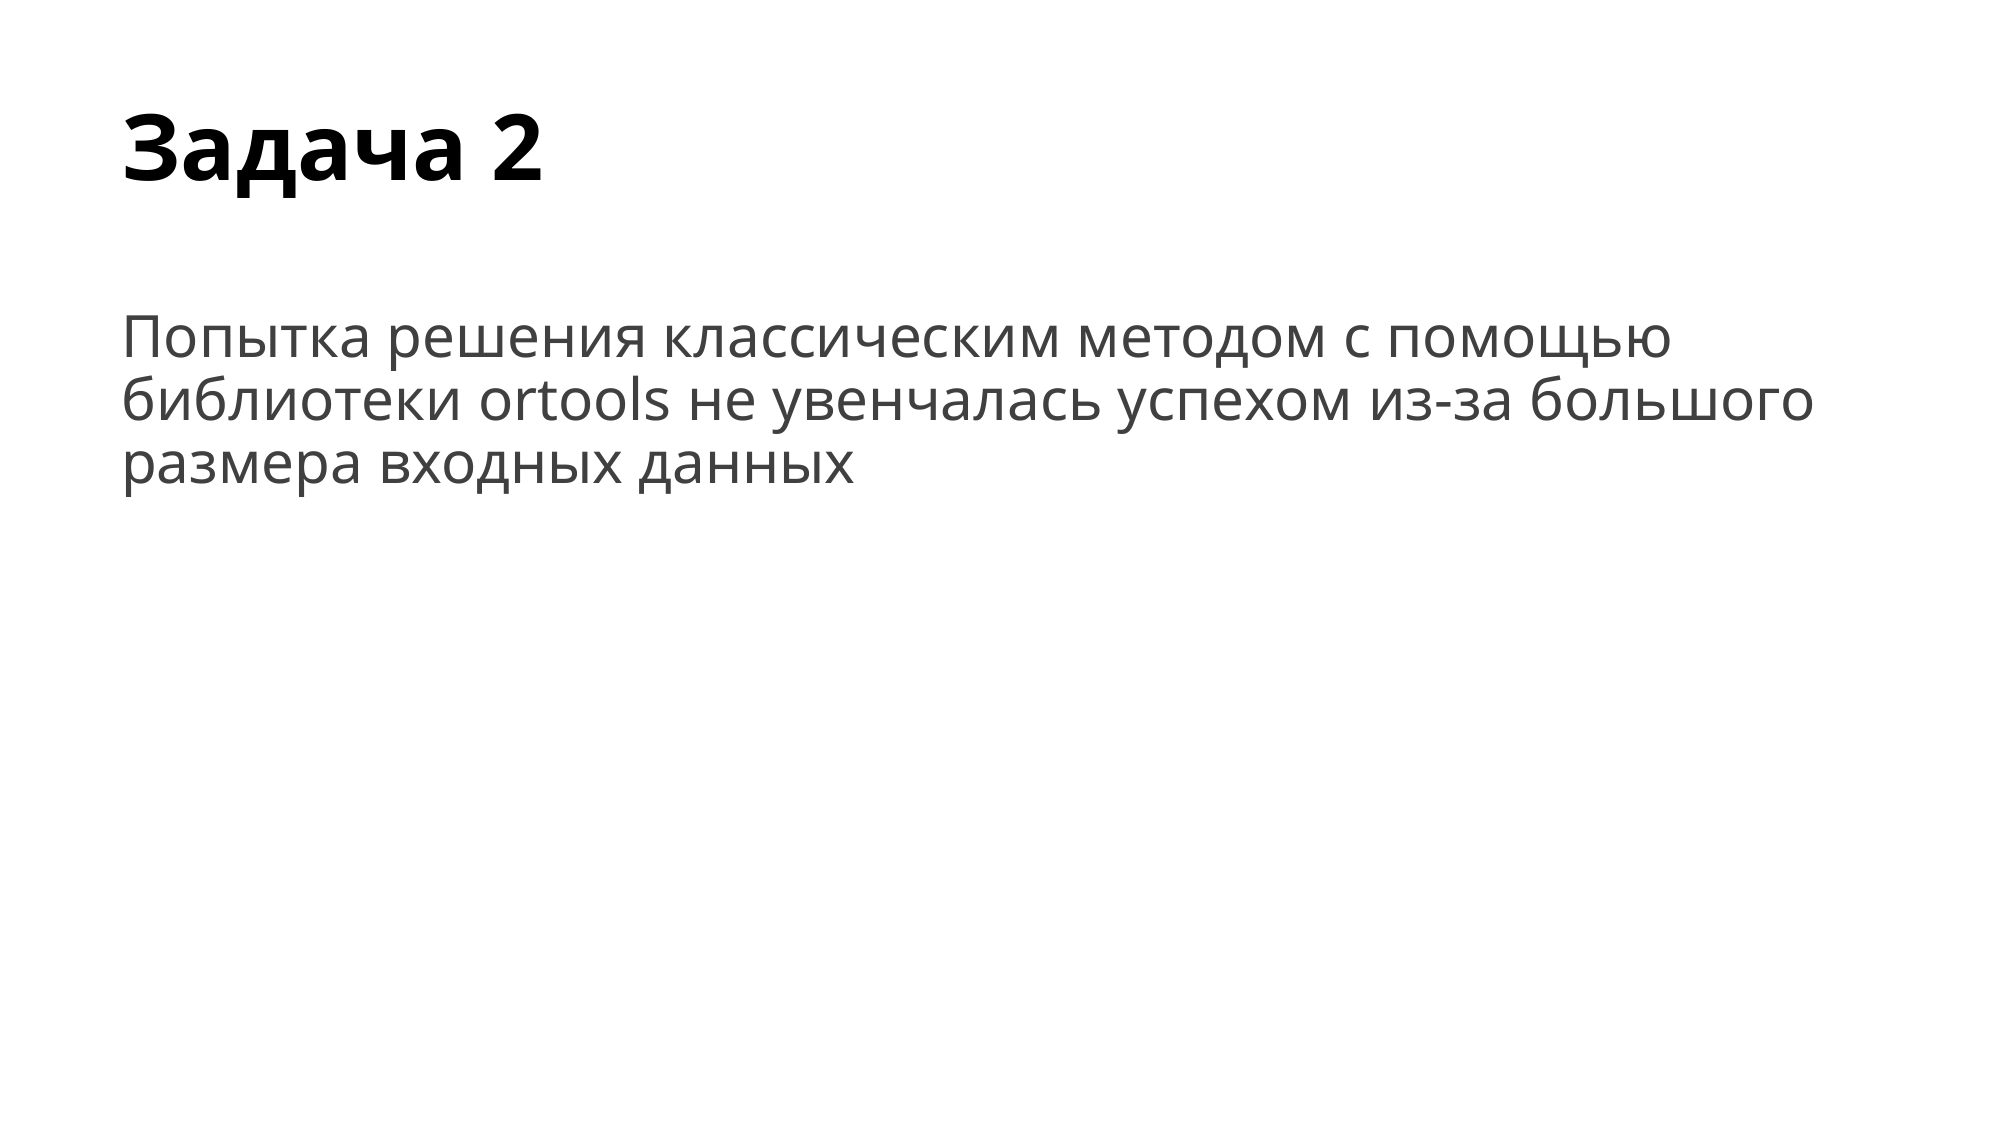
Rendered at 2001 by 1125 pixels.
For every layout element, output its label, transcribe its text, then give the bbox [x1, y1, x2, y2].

list Попытка решения классическим методом с помощью библиотеки ortools не увенчалась успехом из-за большого размера входных данных [106, 299, 1832, 1014]
title Задача 2 [106, 42, 1832, 260]
